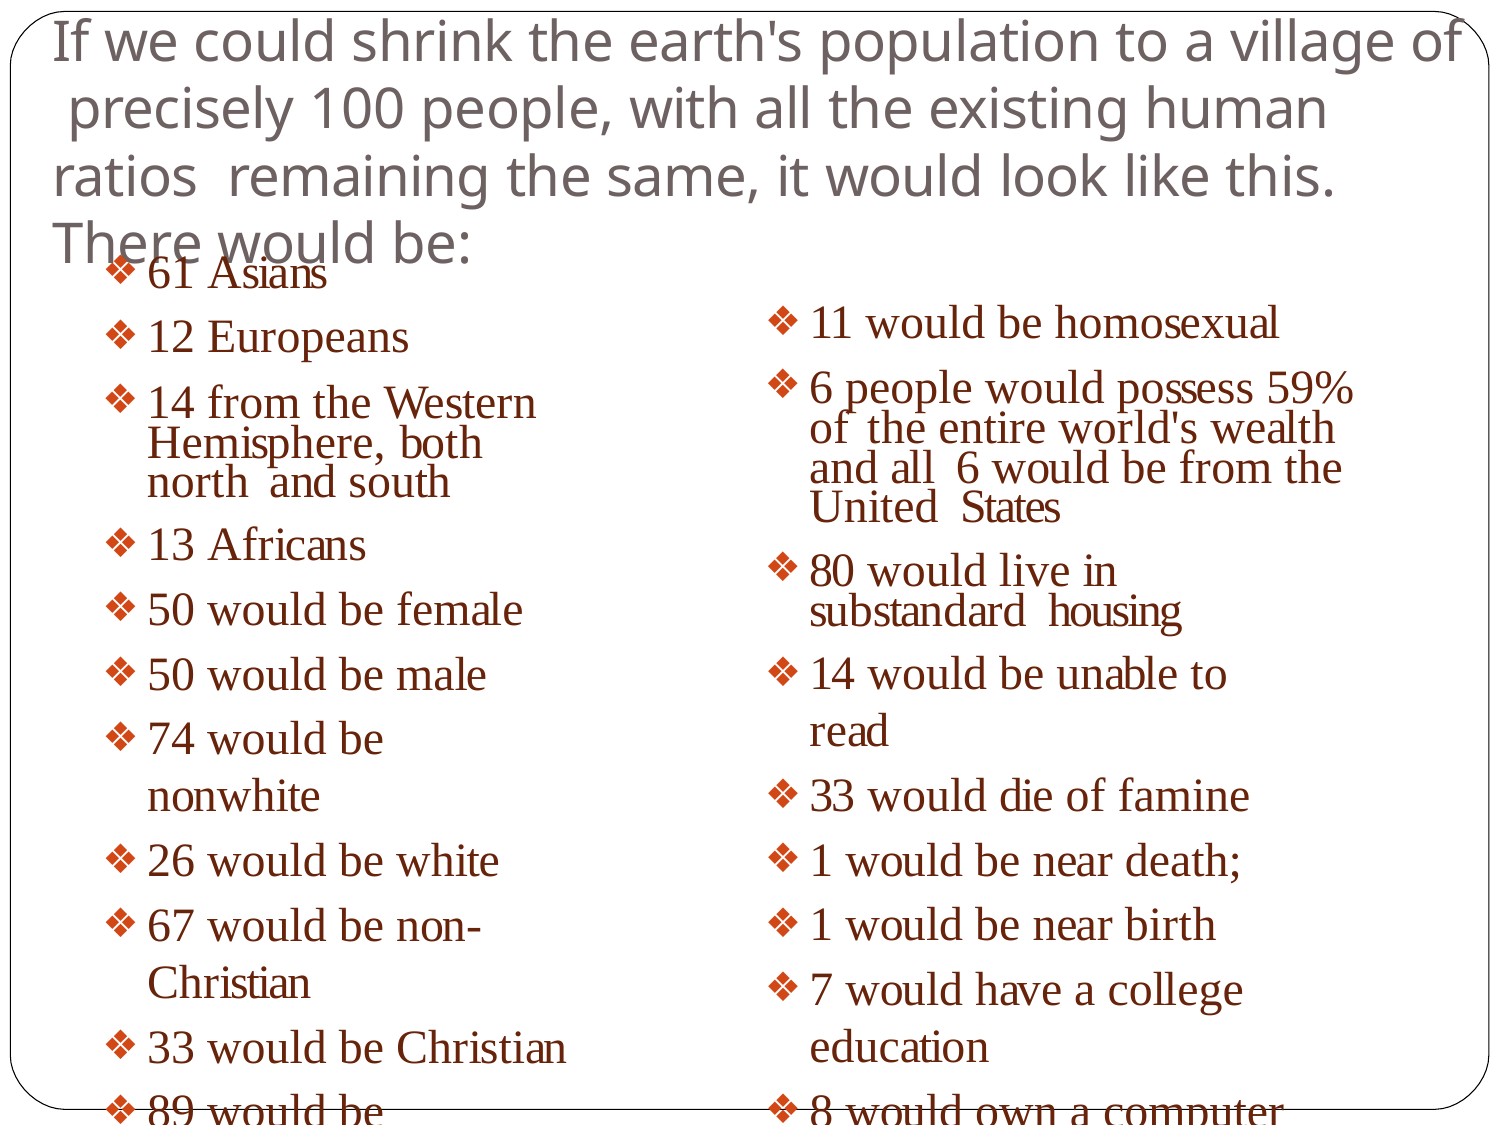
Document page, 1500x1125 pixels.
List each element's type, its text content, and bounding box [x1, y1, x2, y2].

text_box 11 would be homosexual 6 people would possess 59% of the entire world's wealth and all 6 would be from the United States 80 would live in substandard housing 14 would be unable to read 33 would die of famine 1 would be near death; 1 would be near birth 7 would have a college education 8 would own a computer [758, 281, 1387, 1125]
text_box 61 Asians 12 Europeans 14 from the Western Hemisphere, both north and south 13 Africans 50 would be female 50 would be male 74 would be nonwhite 26 would be white 67 would be non-Christian 33 would be Christian 89 would be heterosexual [93, 231, 620, 1125]
title If we could shrink the earth's population to a village of precisely 100 people, with all the existing human ratios remaining the same, it would look like this. There would be: [30, 2, 1470, 276]
